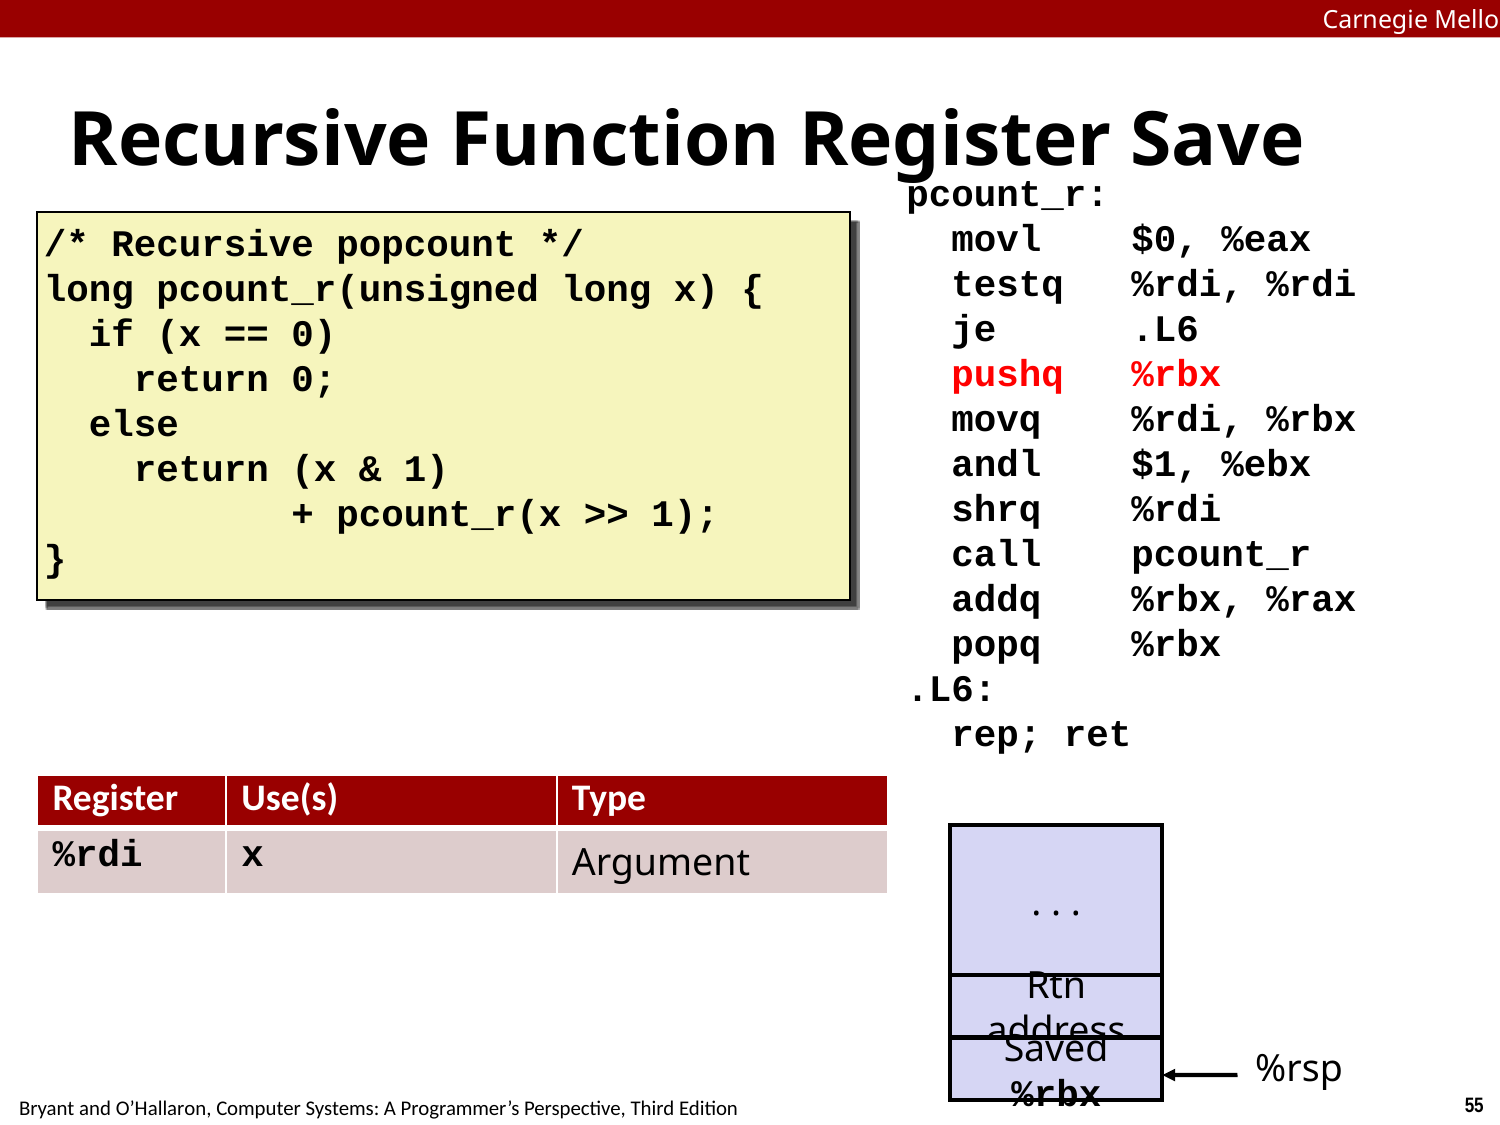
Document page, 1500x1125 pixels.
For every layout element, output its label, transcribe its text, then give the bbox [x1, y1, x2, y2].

table_cell Argument [558, 831, 887, 893]
table_header Use(s) [227, 776, 556, 825]
table_header Register [38, 776, 225, 825]
text_box [1163, 1068, 1238, 1082]
text_box pcount_r: movl $0, %eax testq %rdi, %rdi je .L6 pushq %rbx movq %rdi, %rbx andl $1, %ebx shrq %rdi call pcount_r addq %rbx, %rax popq %rbx .L6: rep; ret [899, 162, 1466, 825]
table_cell x [227, 831, 556, 893]
table_cell %rdi [38, 831, 225, 893]
title Recursive Function Register Save [62, 41, 1438, 230]
text_box . . . [949, 824, 1163, 974]
text_box [0, 0, 1500, 38]
text_box /* Recursive popcount */ long pcount_r(unsigned long x) { if (x == 0) return 0; else return (x & 1) + pcount_r(x >> 1); } [37, 212, 850, 600]
text_box Saved %rbx [949, 1037, 1163, 1100]
table_header Type [558, 776, 887, 825]
text_box %rsp [1248, 1037, 1350, 1095]
text_box Rtn address [949, 974, 1163, 1037]
text_box Carnegie Mellon [1322, 3, 1500, 33]
